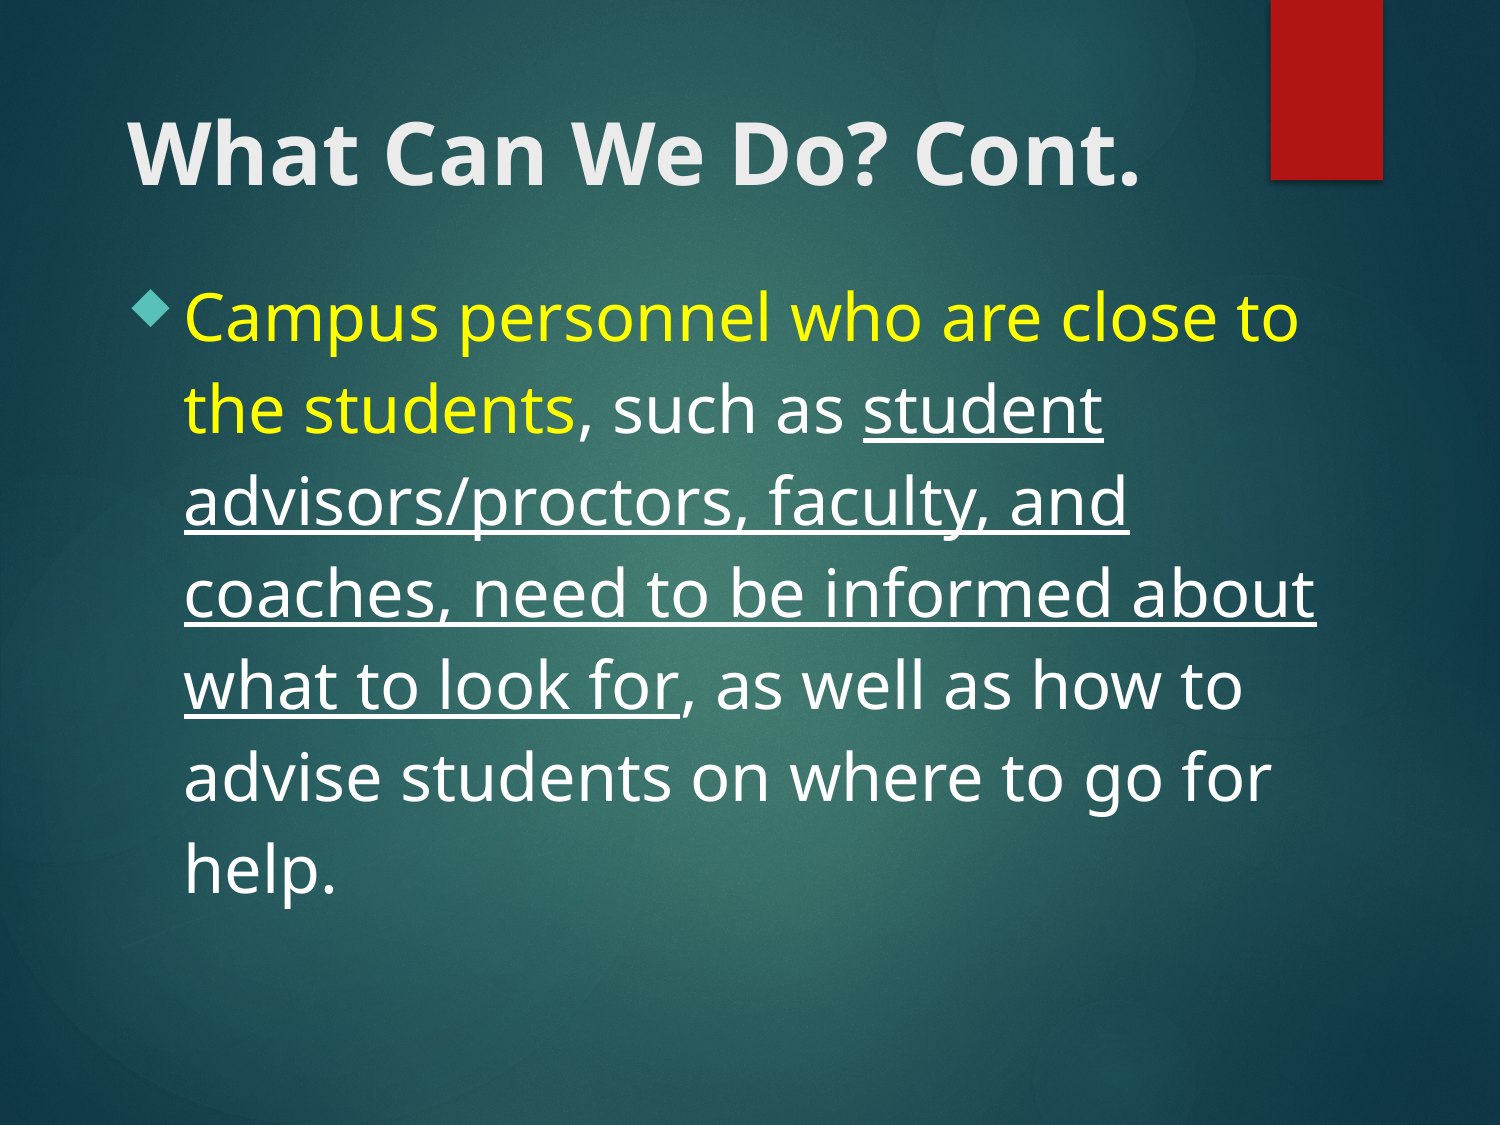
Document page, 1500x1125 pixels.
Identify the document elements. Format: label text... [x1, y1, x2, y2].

title What Can We Do? Cont. [112, 90, 1388, 228]
text_box Campus personnel who are close to the students, such as student advisors/proctors, faculty, and coaches, need to be informed about what to look for, as well as how to advise students on where to go for help. [112, 255, 1388, 931]
